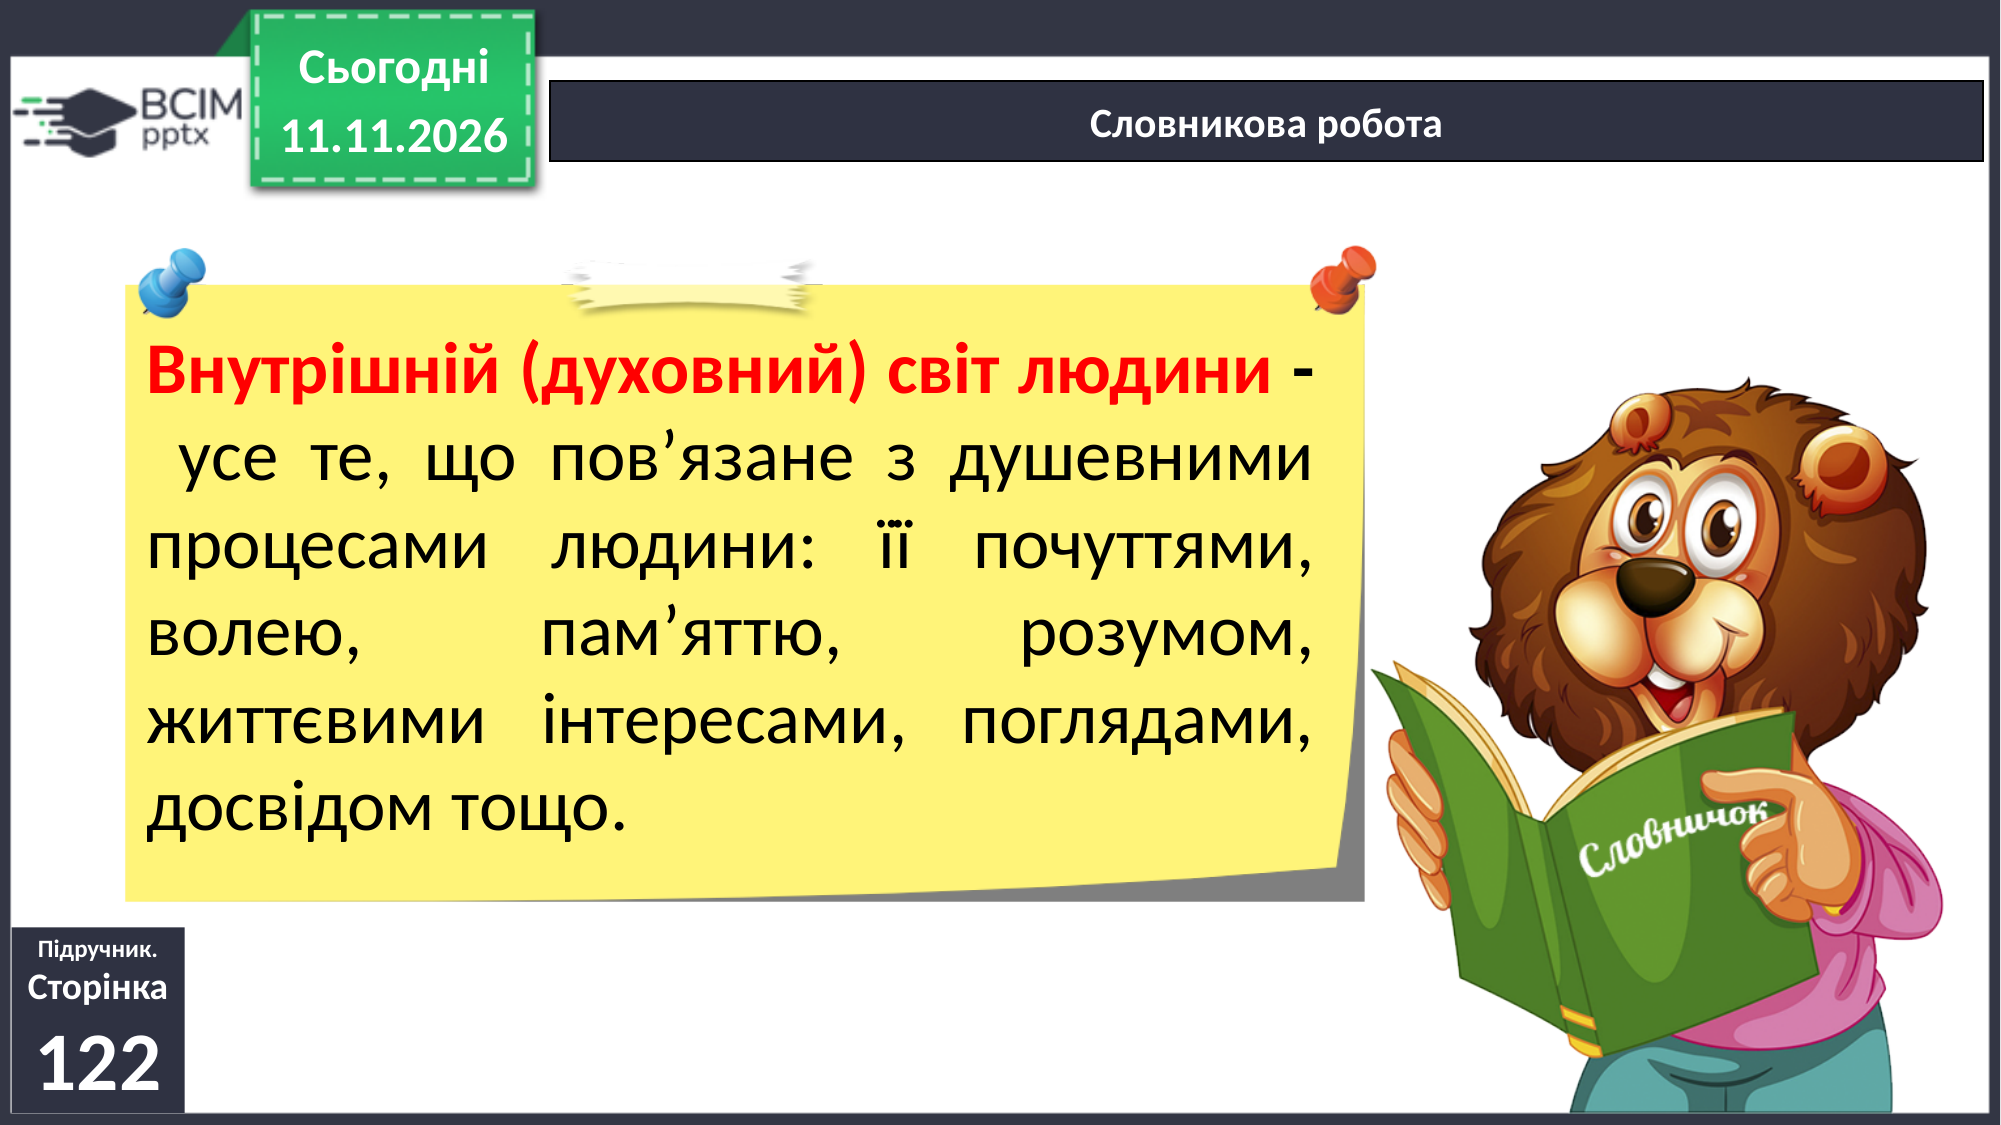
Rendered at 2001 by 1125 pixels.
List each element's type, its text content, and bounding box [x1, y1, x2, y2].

text_box Сьогодні [284, 26, 535, 101]
text_box Словникова робота [549, 80, 1984, 162]
text_box 05.05.2022 [263, 101, 524, 164]
picture [0, 0, 2001, 1125]
text_box Підручник. Сторінка 122 [11, 926, 86, 1114]
